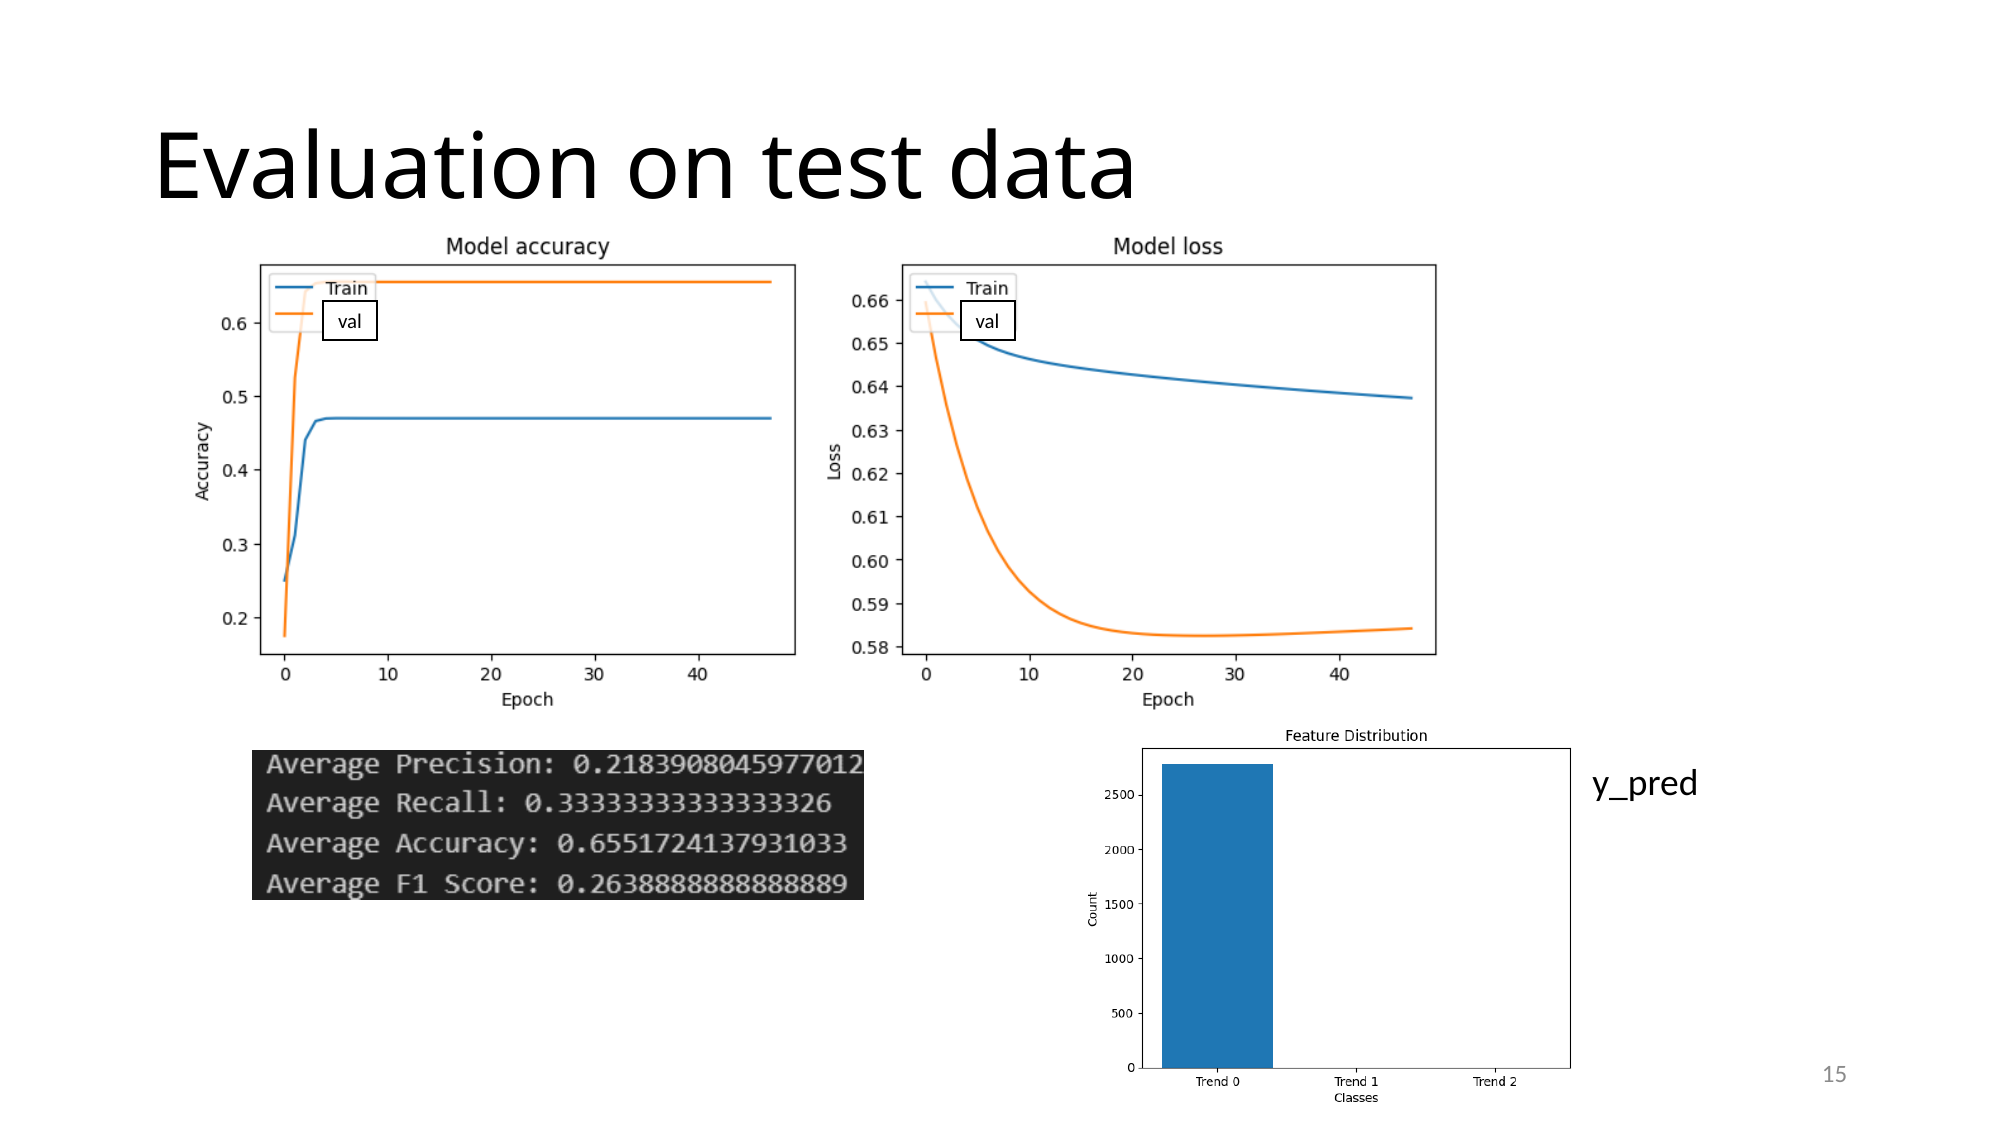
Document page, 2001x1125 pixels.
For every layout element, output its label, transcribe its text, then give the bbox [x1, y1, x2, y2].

picture [183, 224, 1578, 1113]
slide_number 15 [1578, 1042, 1863, 1103]
text_box y_pred [1578, 750, 1748, 811]
picture [252, 750, 864, 900]
title Evaluation on test data [137, 59, 1863, 278]
